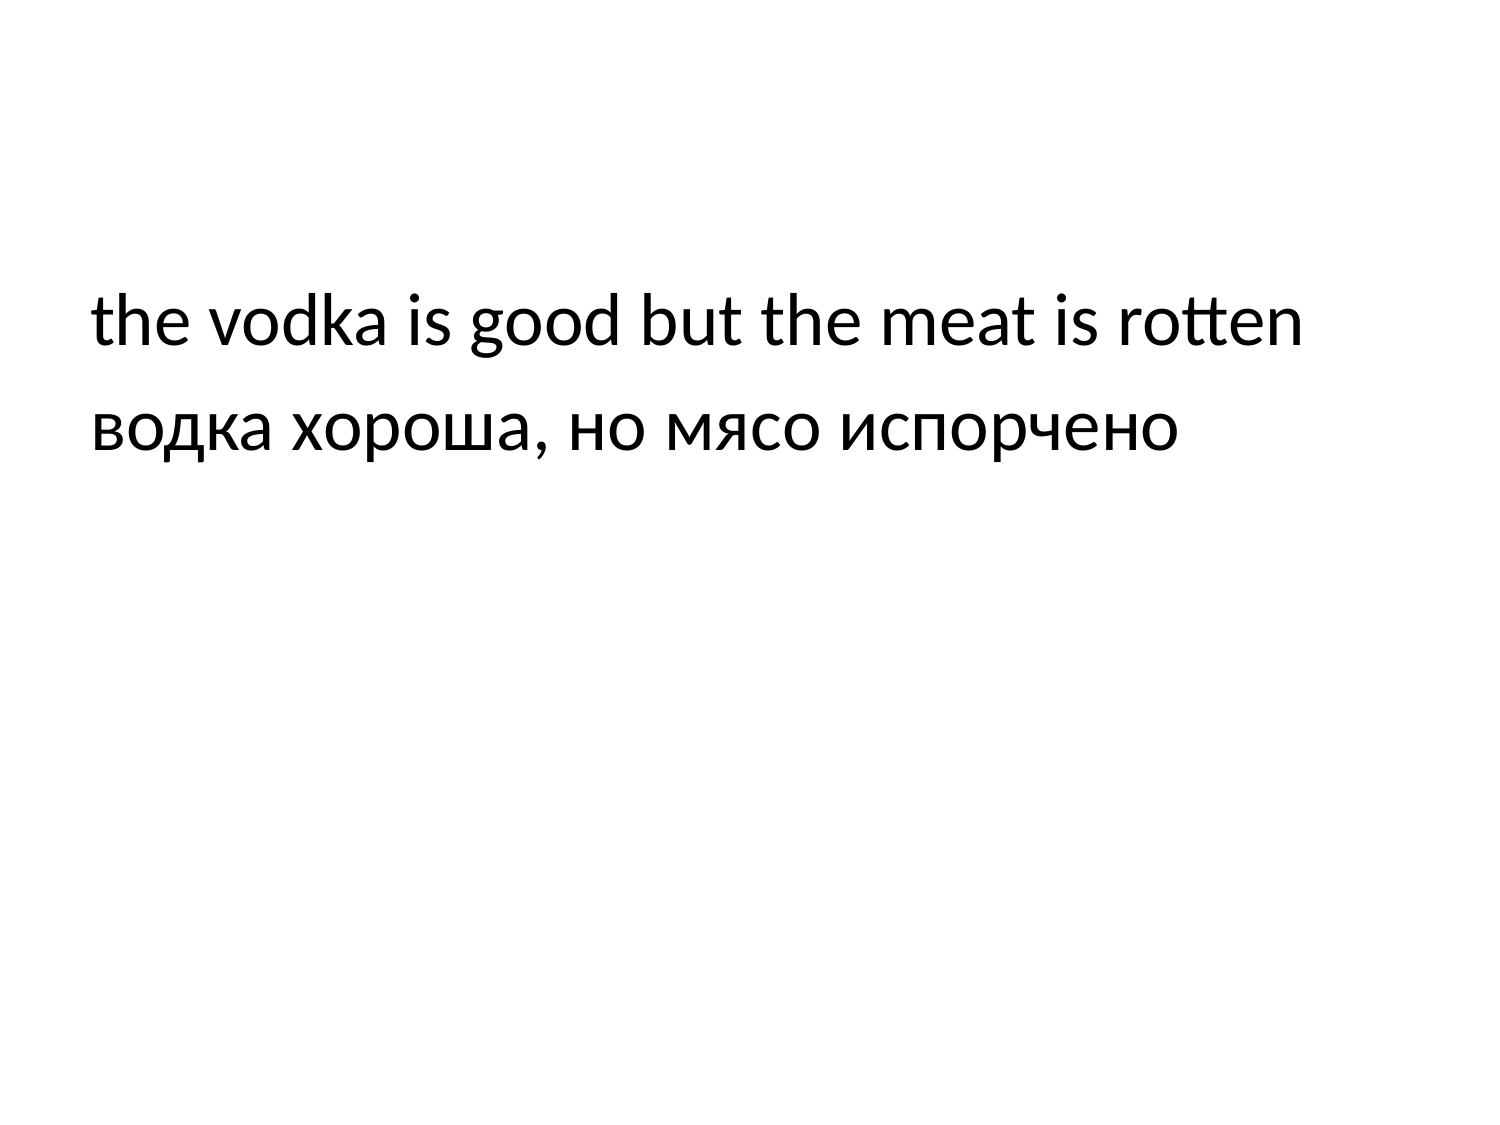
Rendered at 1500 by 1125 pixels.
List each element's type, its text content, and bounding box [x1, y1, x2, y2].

list the vodka is good but the meat is rotten водка хороша, но мясо испорчено [75, 262, 1425, 1005]
